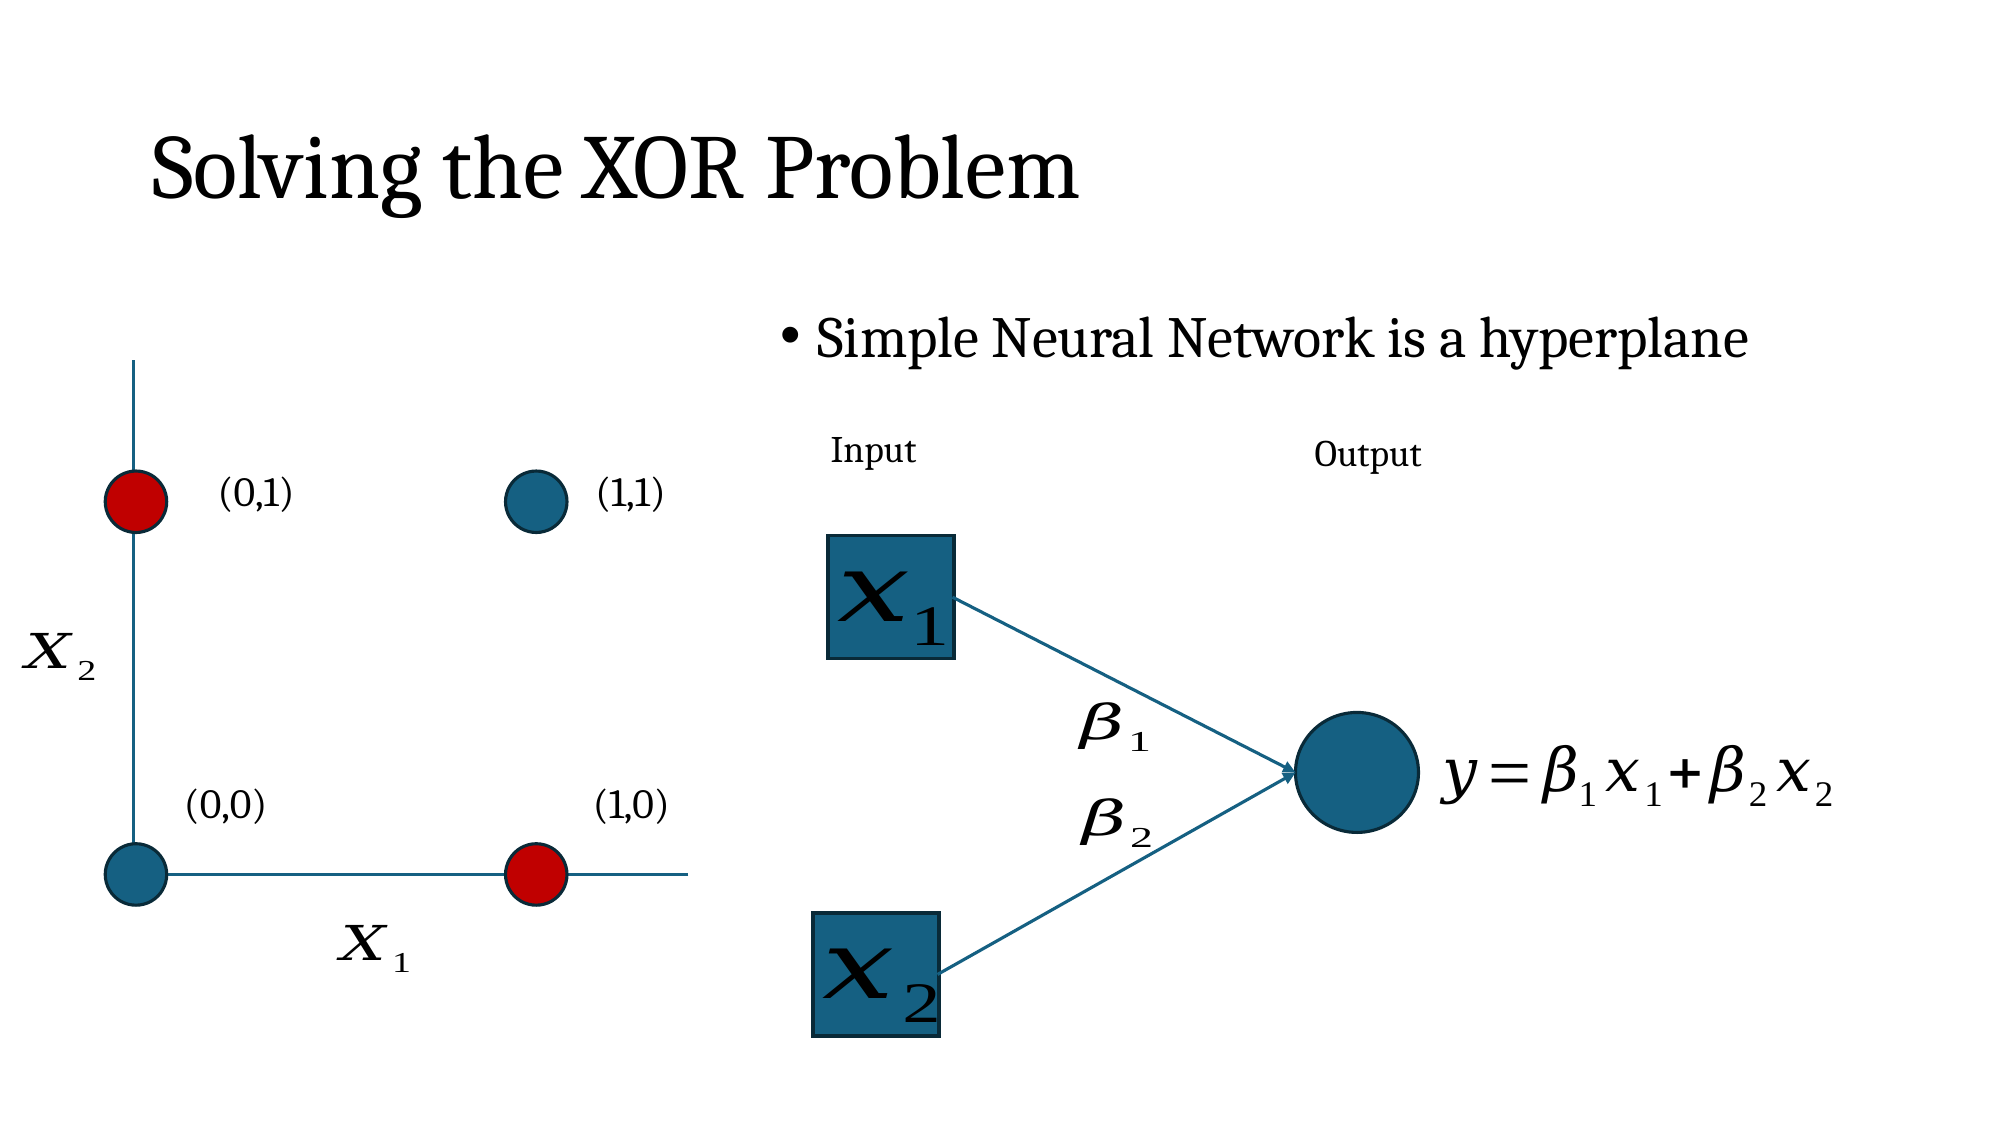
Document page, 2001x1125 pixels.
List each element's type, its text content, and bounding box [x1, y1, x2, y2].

text_box [135, 469, 169, 535]
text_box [951, 596, 1296, 771]
text_box [503, 469, 569, 535]
text_box (0,1) [202, 457, 310, 523]
title Solving the XOR Problem [137, 59, 1863, 278]
text_box (1,1) [580, 457, 681, 523]
text_box Input [815, 417, 932, 478]
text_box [936, 771, 1296, 976]
text_box (0,0) [169, 769, 283, 834]
list Simple Neural Network is a hyperplane [765, 299, 1863, 1014]
text_box Output [1299, 421, 1437, 482]
text_box [103, 842, 169, 907]
text_box [103, 469, 132, 534]
text_box [504, 842, 569, 873]
text_box (1,0) [578, 769, 685, 834]
text_box [504, 876, 569, 907]
text_box [1296, 710, 1421, 835]
